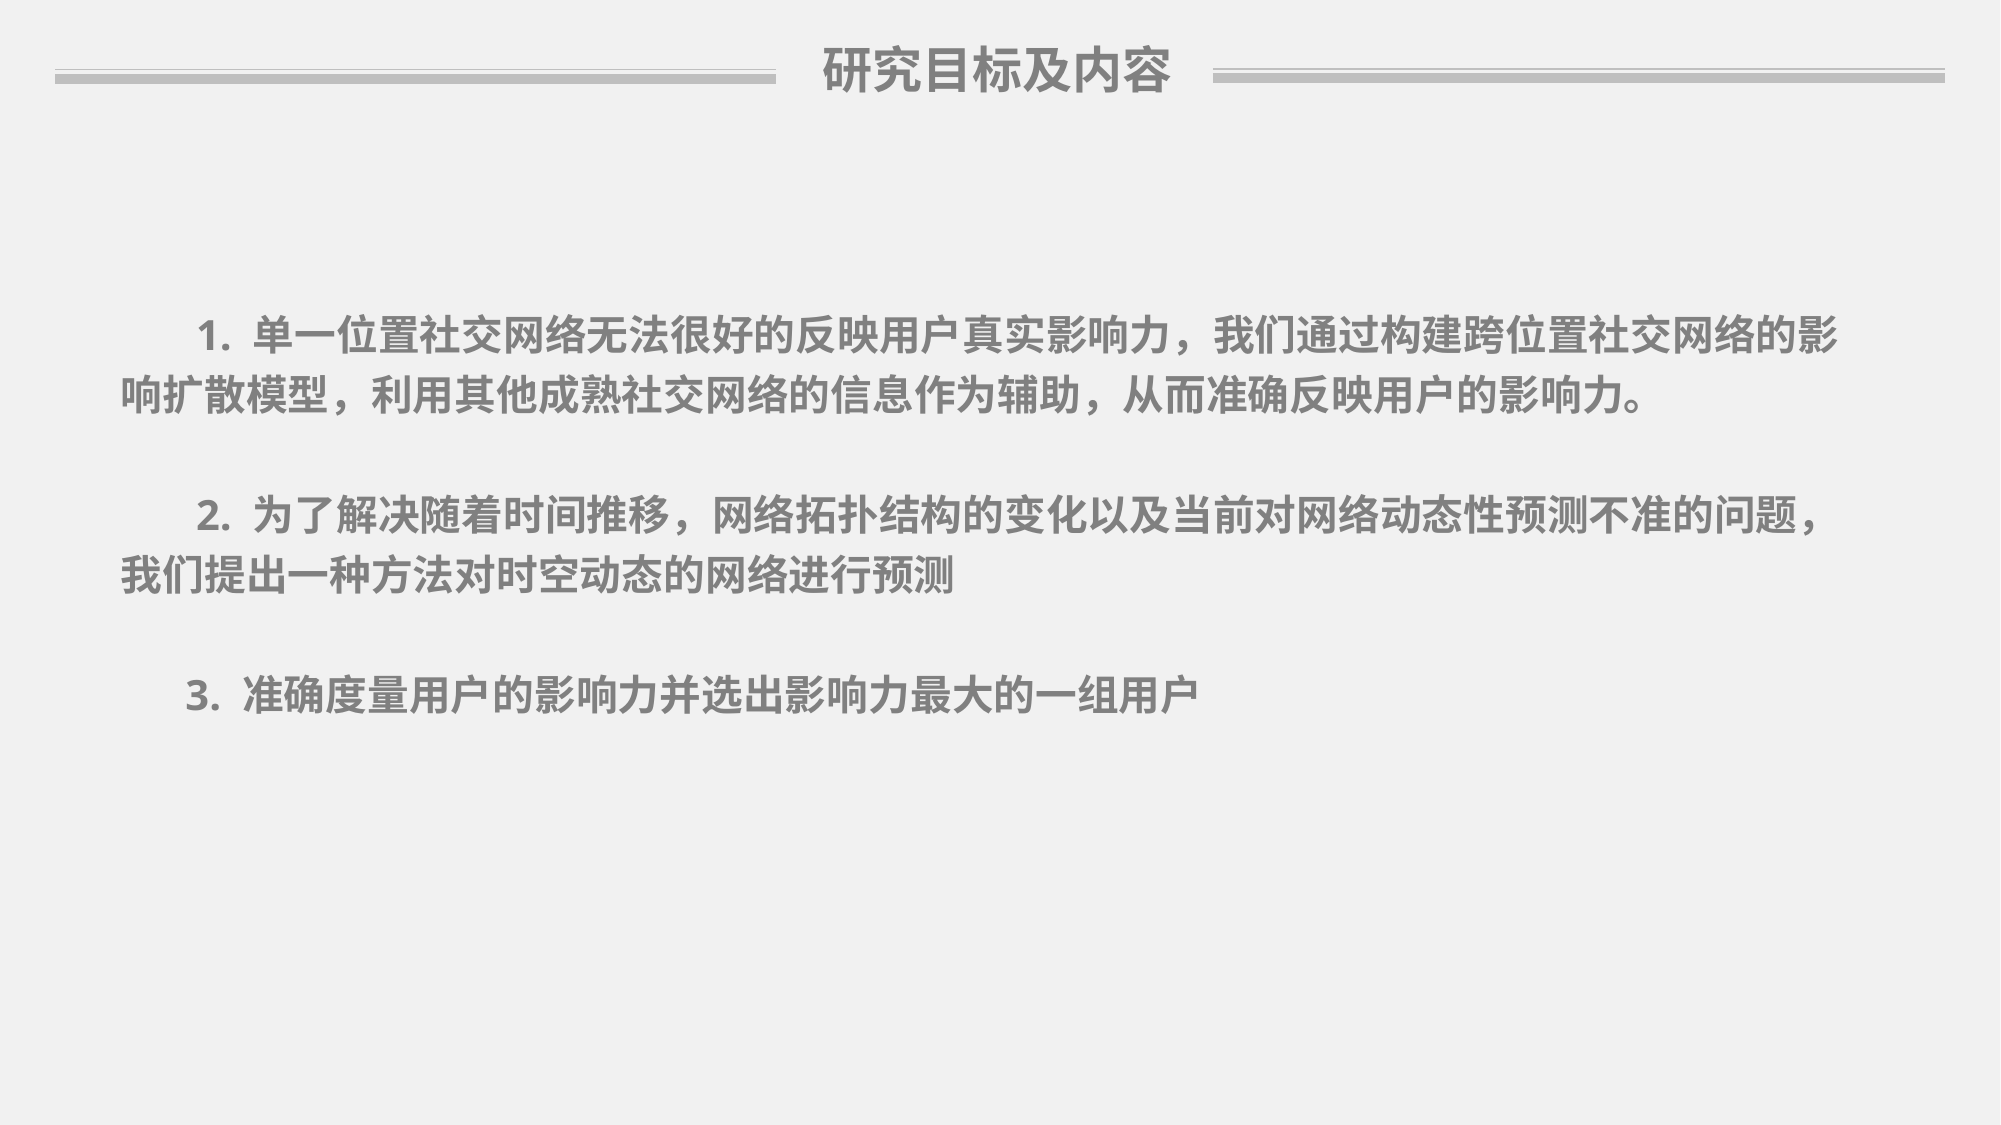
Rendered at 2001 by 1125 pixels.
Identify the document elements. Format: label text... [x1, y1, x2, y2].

text_box 1. 单一位置社交网络无法很好的反映用户真实影响力，我们通过构建跨位置社交网络的影响扩散模型，利用其他成熟社交网络的信息作为辅助，从而准确反映用户的影响力。 2. 为了解决随着时间推移，网络拓扑结构的变化以及当前对网络动态性预测不准的问题，我们提出一种方法对时空动态的网络进行预测 3. 准确度量用户的影响力并选出影响力最大的一组用户 [105, 290, 1890, 726]
text_box 研究目标及内容 [782, 30, 1213, 106]
